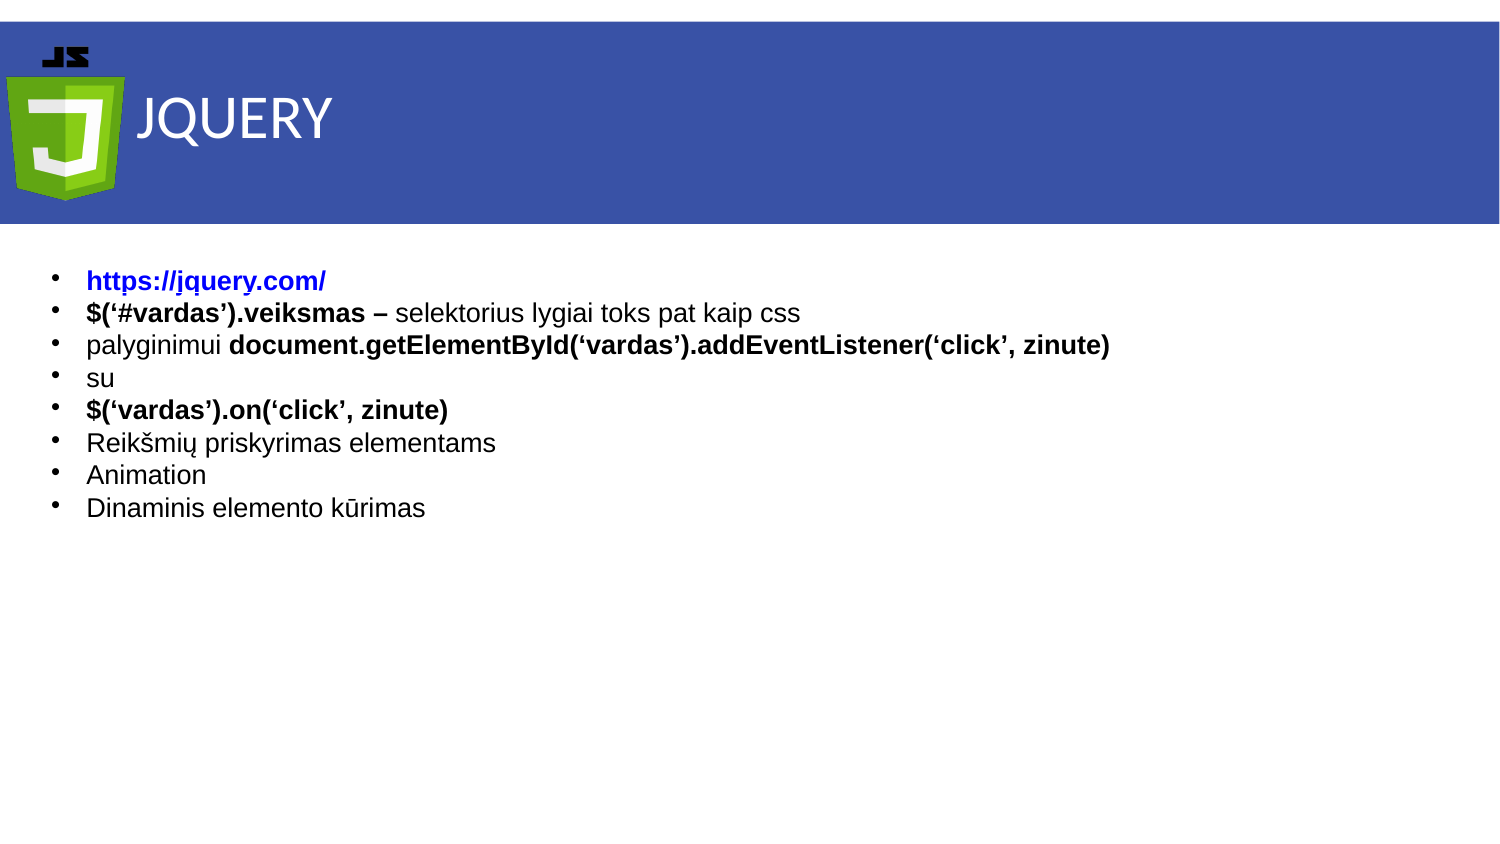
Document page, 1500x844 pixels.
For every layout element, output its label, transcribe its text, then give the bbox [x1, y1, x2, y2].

text_box https://jquery.com/ $(‘#vardas’).veiksmas – selektorius lygiai toks pat kaip css palyginimui document.getElementById(‘vardas’).addEventListener(‘click’, zinute) su $(‘vardas’).on(‘click’, zinute) Reikšmių priskyrimas elementams Animation Dinaminis elemento kūrimas [36, 247, 1389, 789]
text_box JQUERY [129, 72, 1500, 167]
picture [5, 46, 125, 201]
